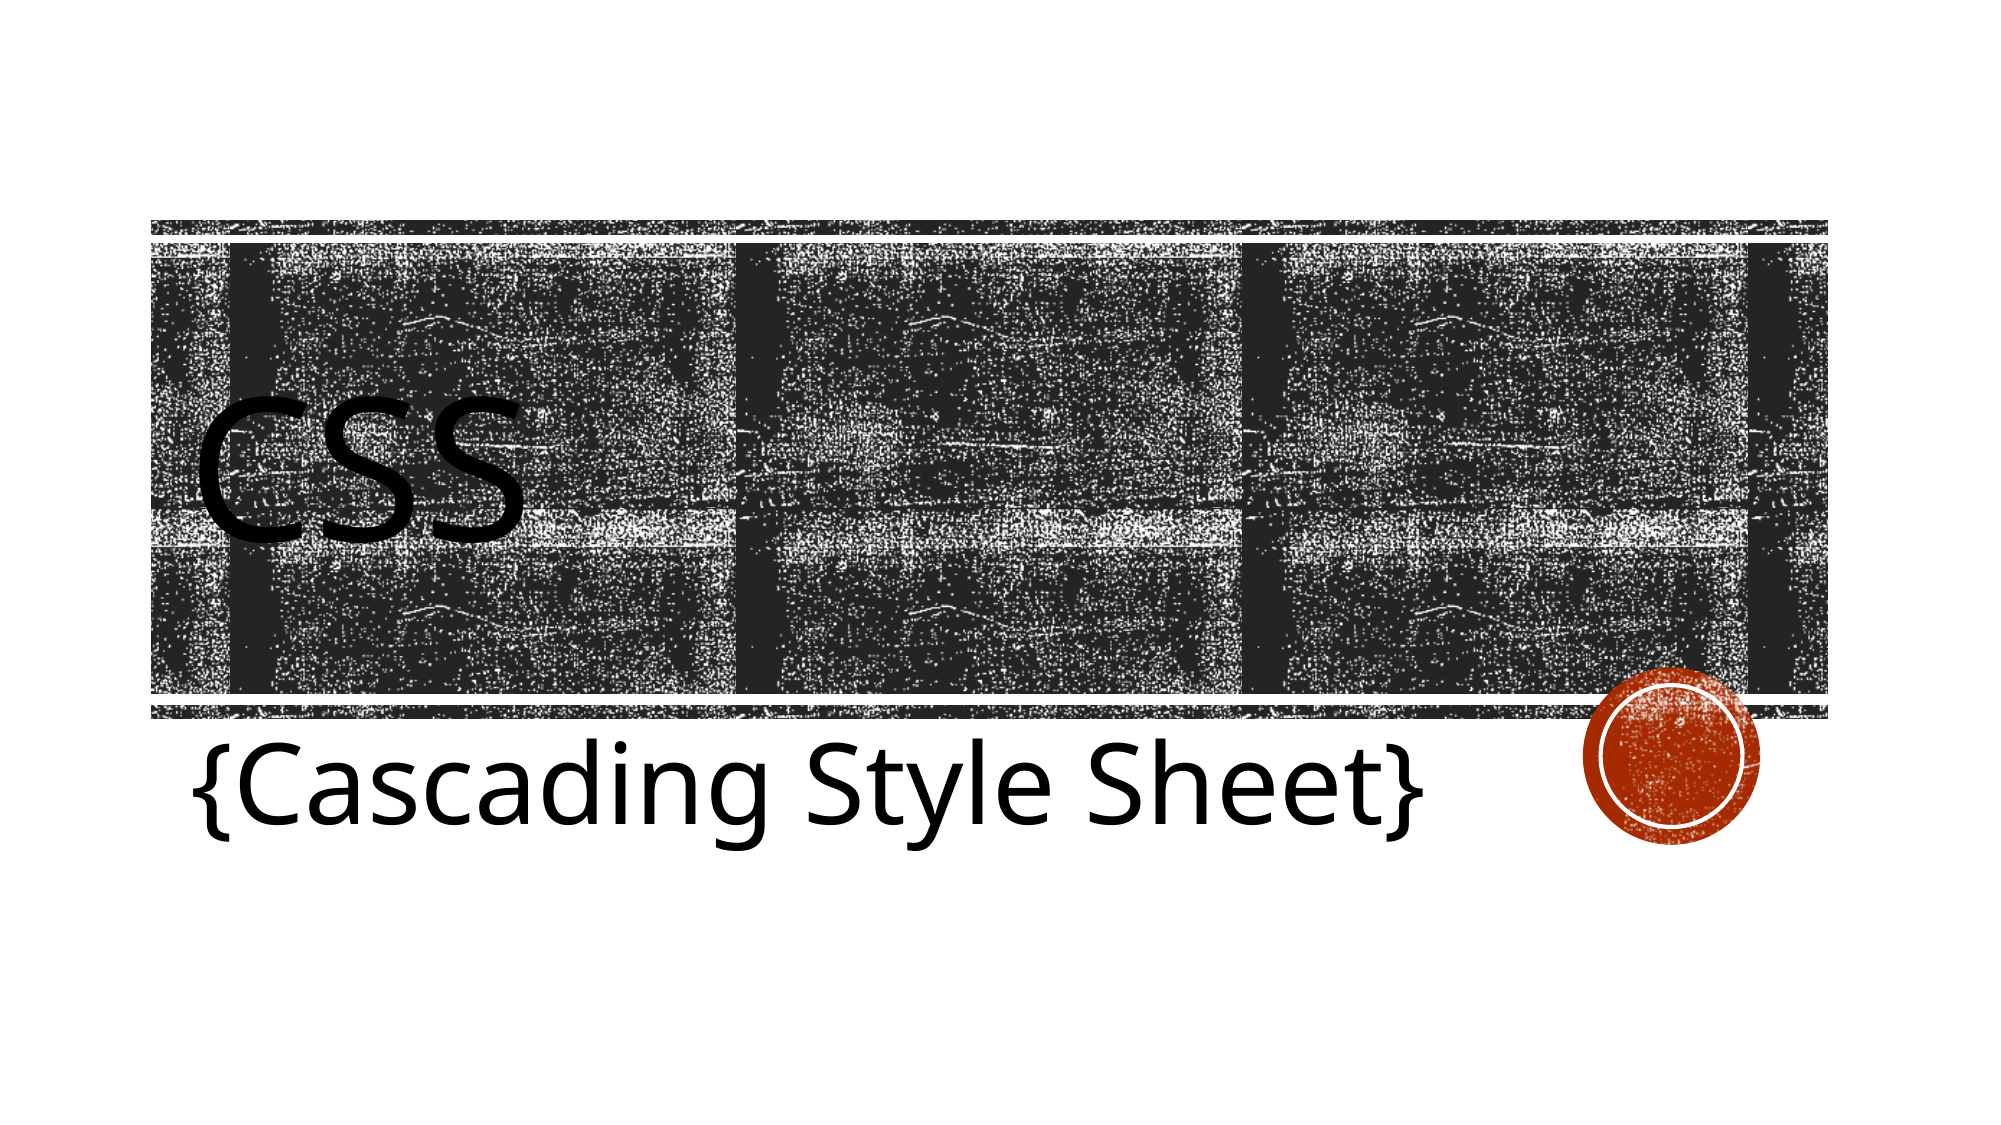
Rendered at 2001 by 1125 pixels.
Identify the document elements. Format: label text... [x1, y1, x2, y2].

subtitle {Cascading Style Sheet} [175, 720, 1470, 896]
title CSS [172, 234, 1808, 733]
